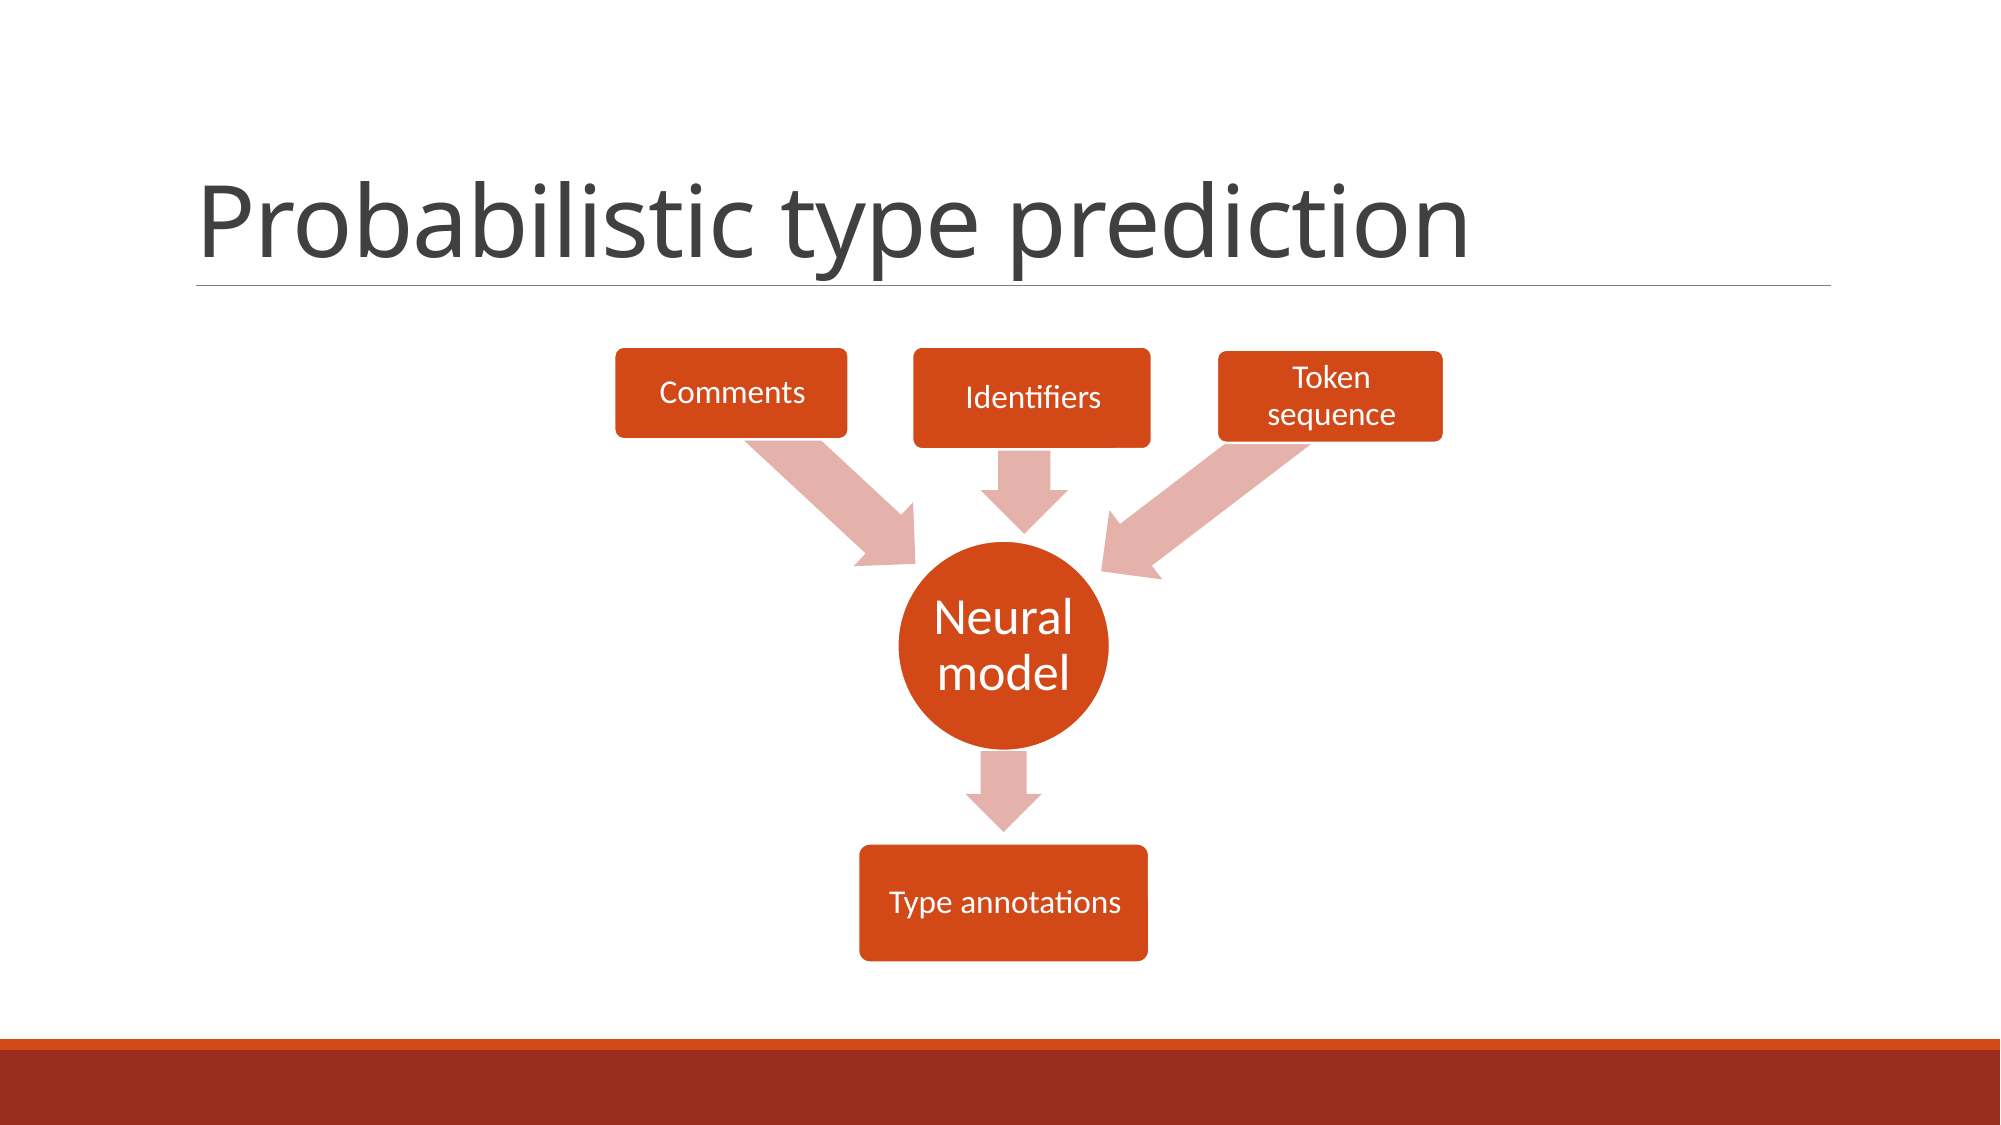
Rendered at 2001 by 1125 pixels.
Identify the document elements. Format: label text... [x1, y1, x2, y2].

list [179, 334, 1831, 964]
title Probabilistic type prediction [180, 47, 1830, 285]
